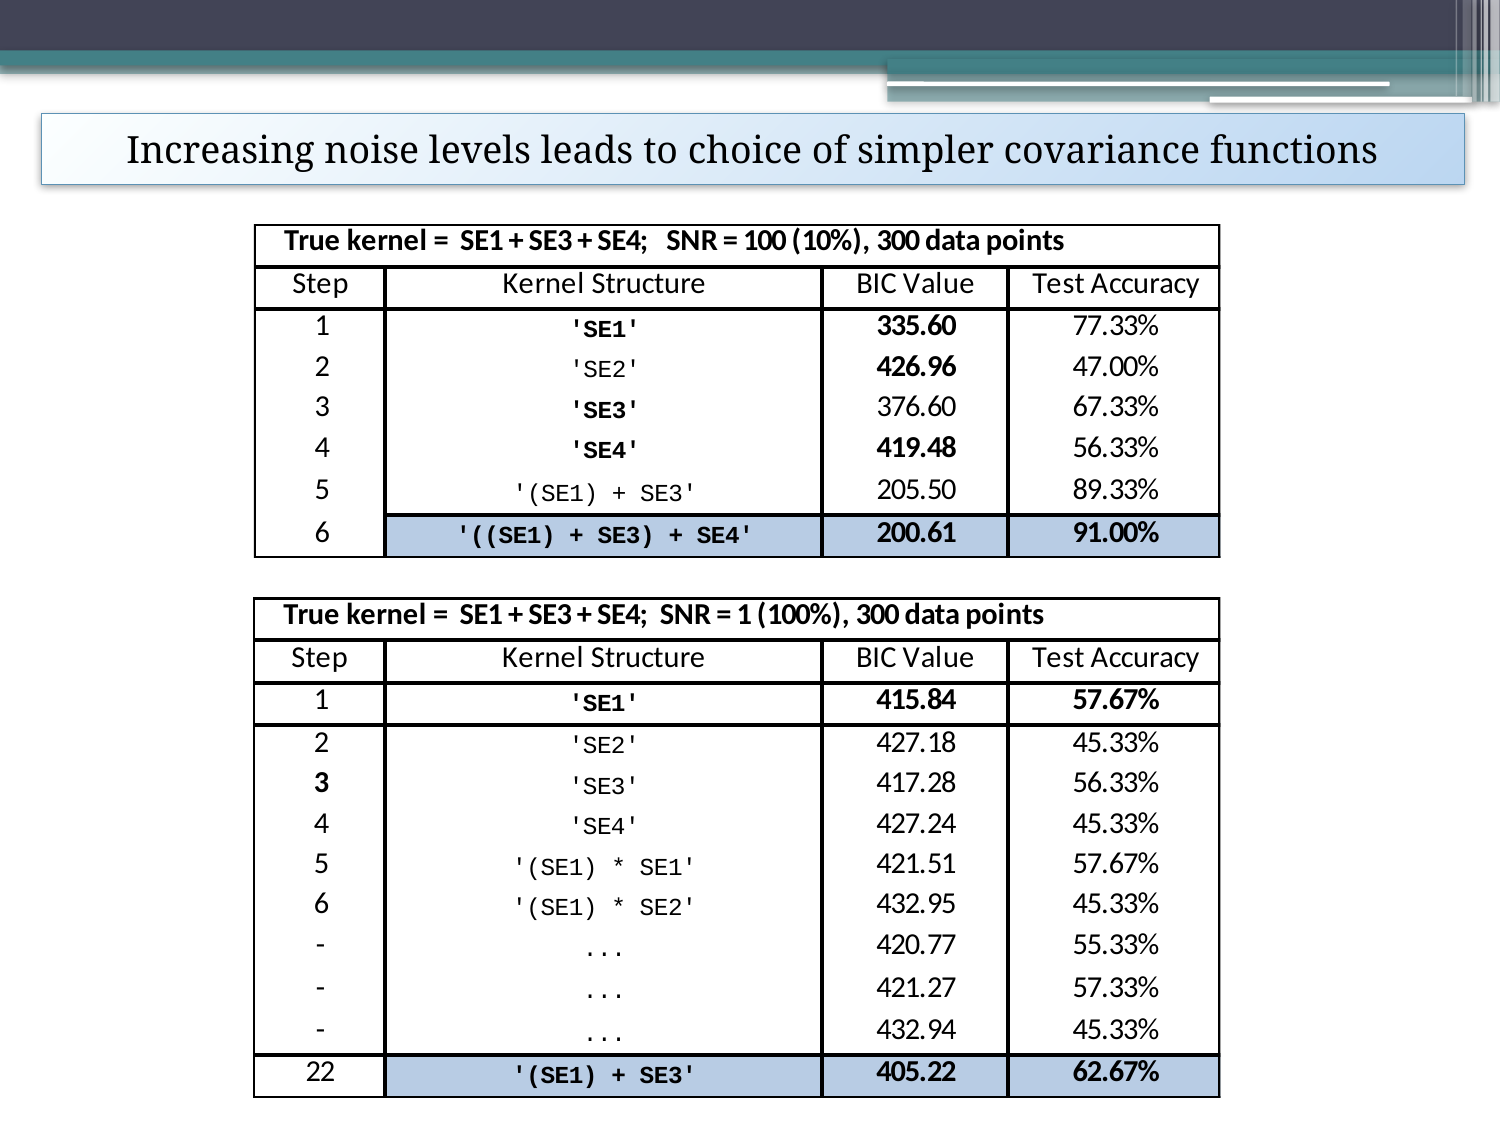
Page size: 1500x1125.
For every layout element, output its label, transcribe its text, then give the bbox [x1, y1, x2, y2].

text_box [253, 223, 1223, 560]
text_box Increasing noise levels leads to choice of simpler covariance functions [41, 113, 1465, 185]
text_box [252, 597, 1223, 1100]
